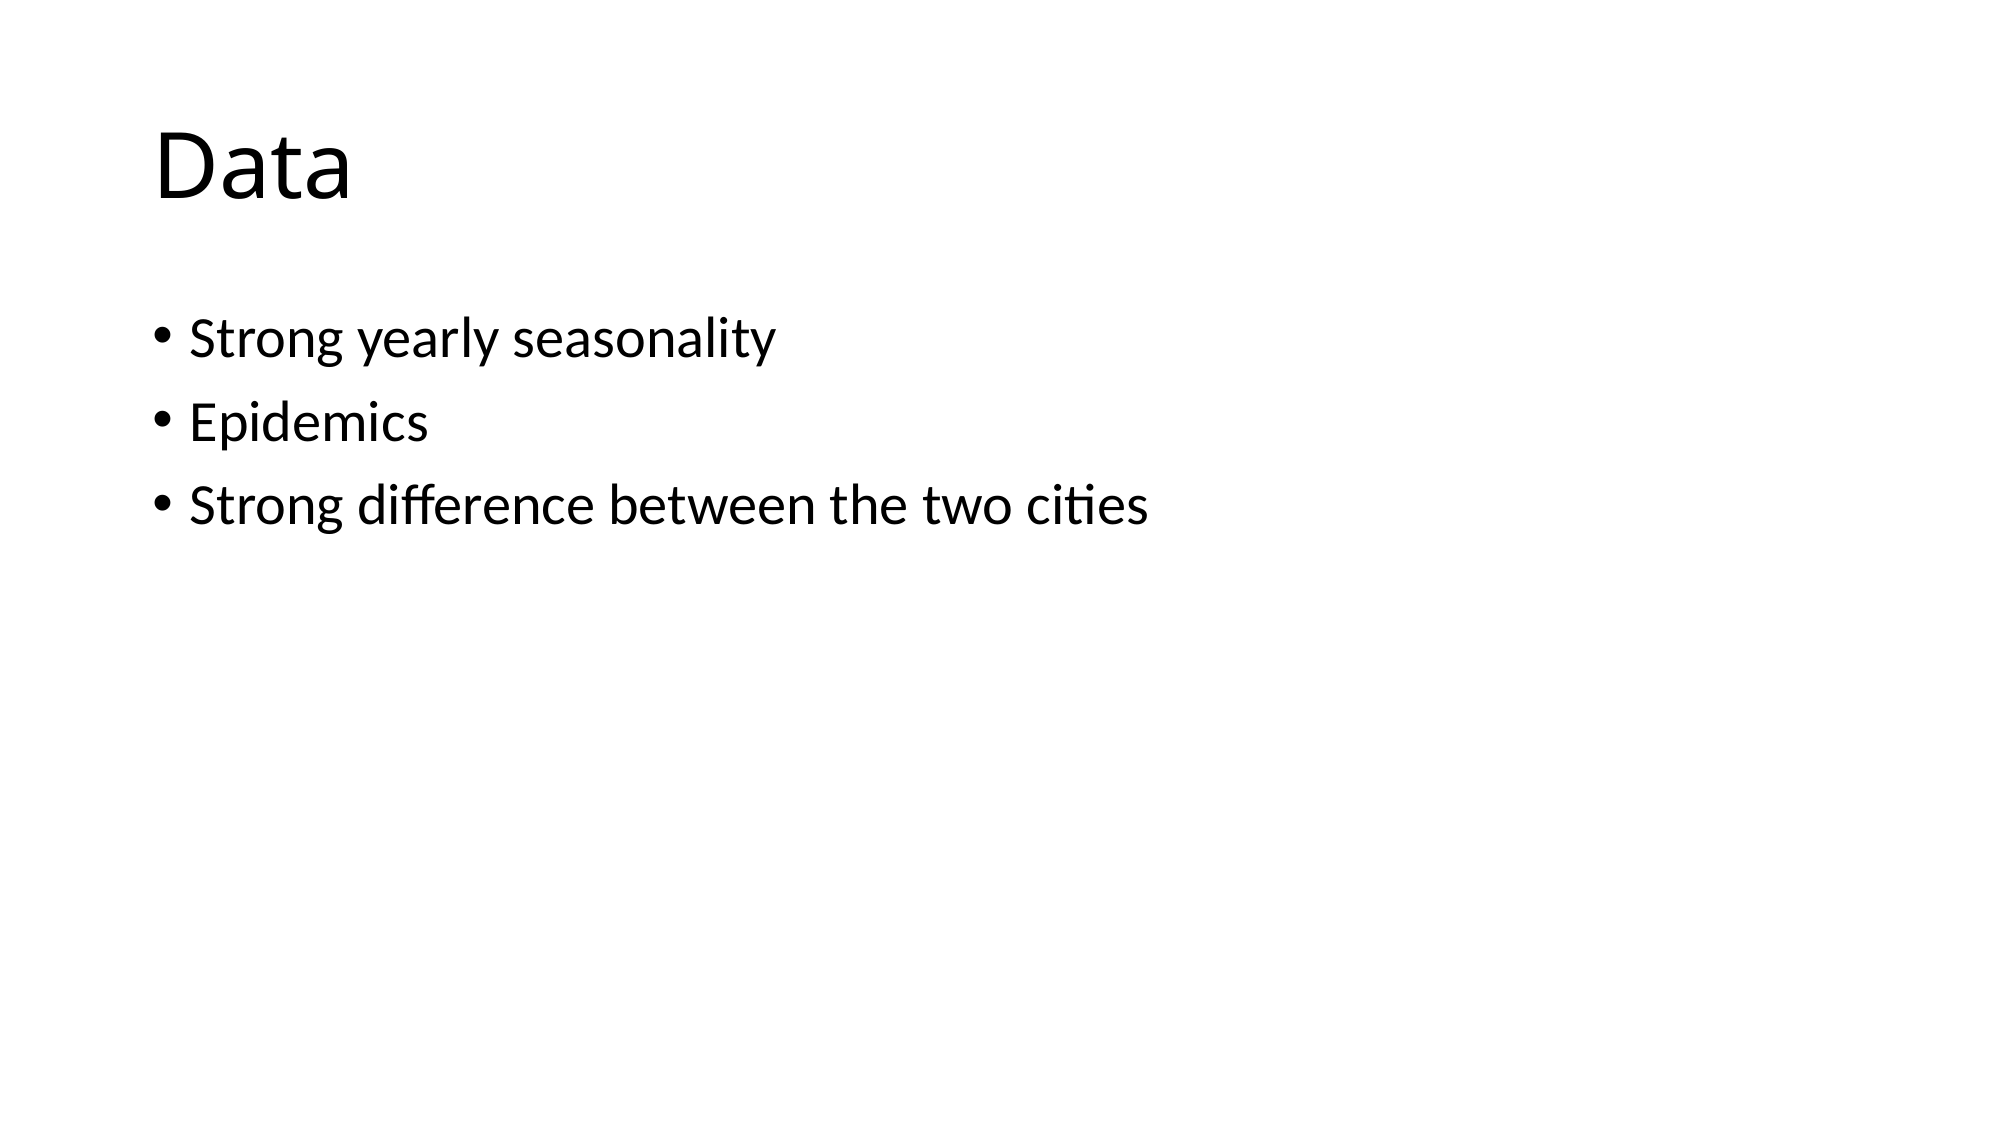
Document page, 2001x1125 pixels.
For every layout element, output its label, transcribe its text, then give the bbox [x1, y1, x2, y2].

list Strong yearly seasonality Epidemics Strong difference between the two cities [137, 299, 1863, 1014]
title Data [137, 59, 1863, 278]
